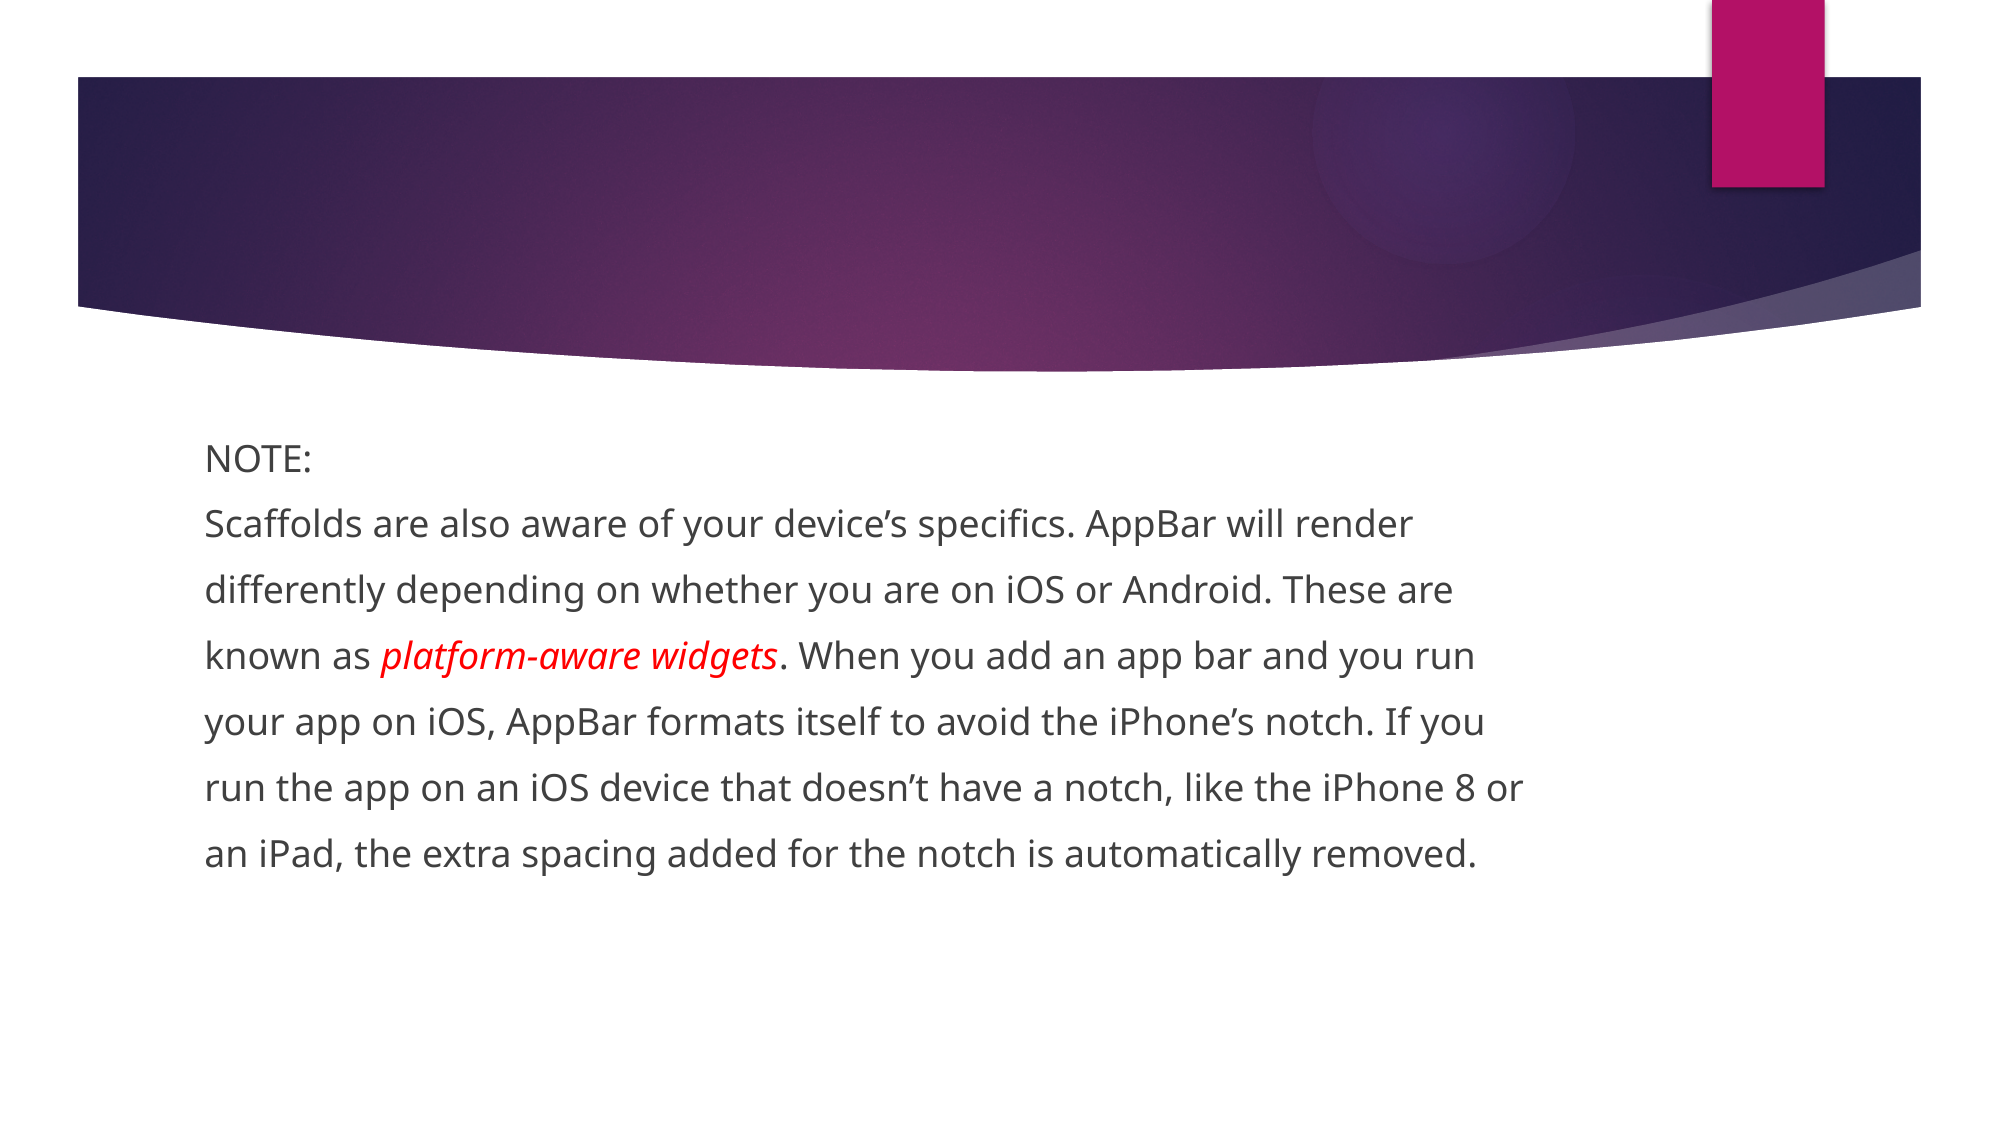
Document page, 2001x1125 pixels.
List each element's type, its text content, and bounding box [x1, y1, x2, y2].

list NOTE: Scaffolds are also aware of your device’s specifics. AppBar will render differently depending on whether you are on iOS or Android. These are known as platform-aware widgets. When you add an app bar and you run your app on iOS, AppBar formats itself to avoid the iPhone’s notch. If you run the app on an iOS device that doesn’t have a notch, like the iPhone 8 or an iPad, the extra spacing added for the notch is automatically removed. [189, 427, 1638, 988]
